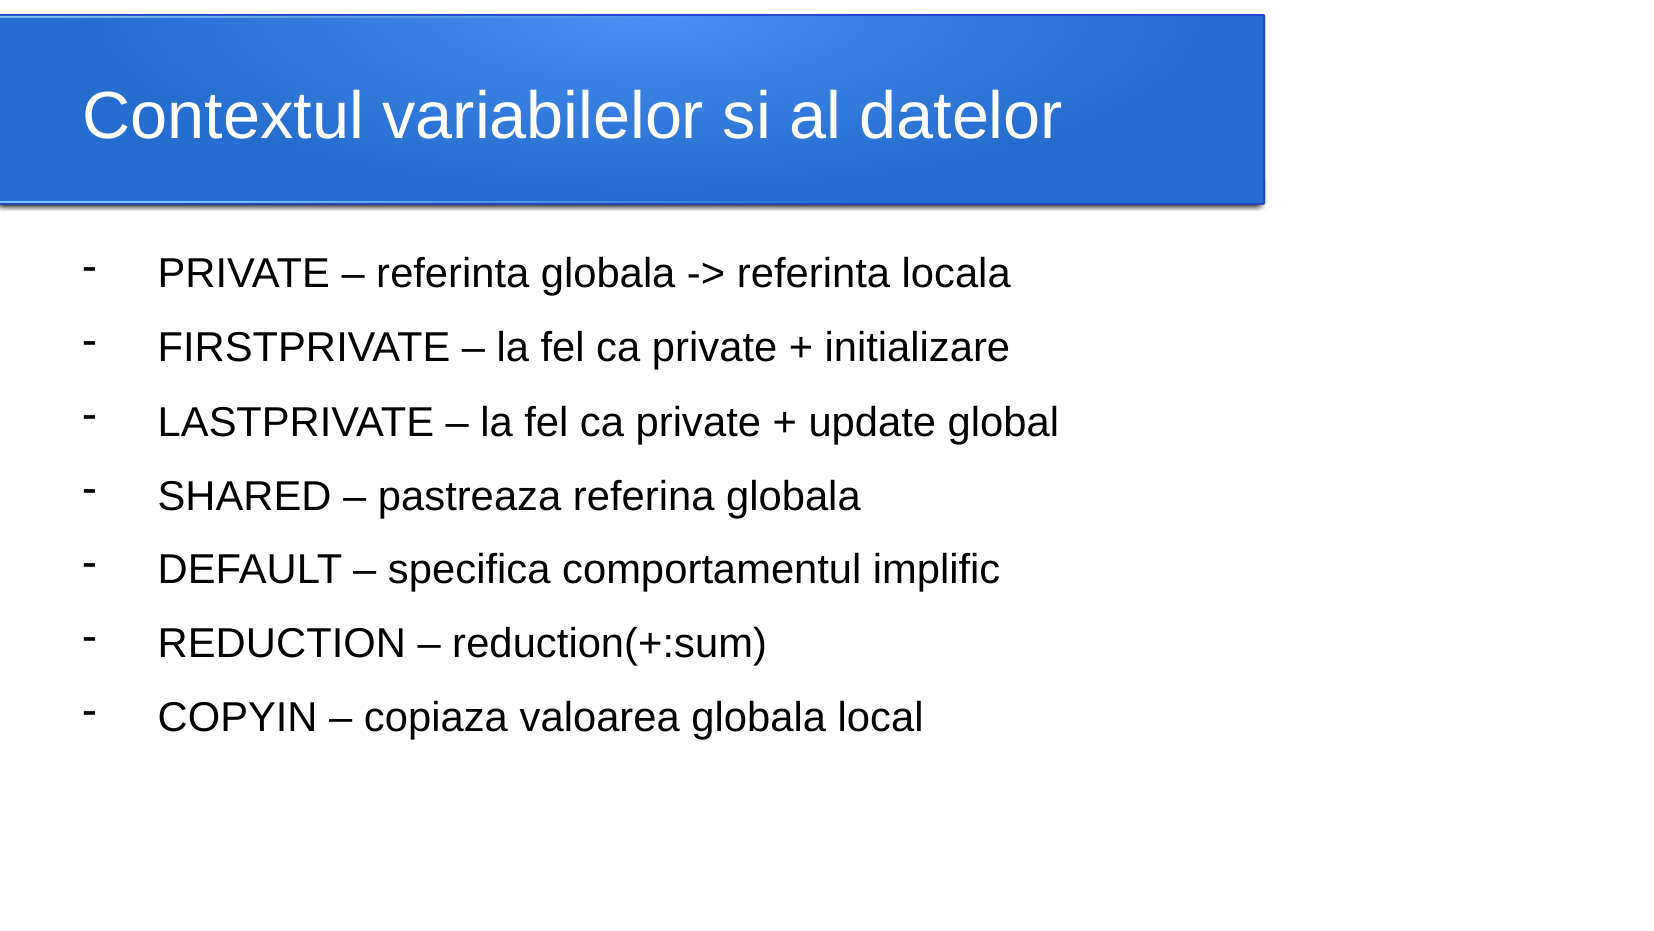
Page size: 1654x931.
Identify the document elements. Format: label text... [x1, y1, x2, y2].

title Contextul variabilelor si al datelor [82, 34, 1235, 190]
subtitle PRIVATE – referinta globala -> referinta locala FIRSTPRIVATE – la fel ca private + initializare LASTPRIVATE – la fel ca private + update global SHARED – pastreaza referina globala DEFAULT – specifica comportamentul implific REDUCTION – reduction(+:sum) COPYIN – copiaza valoarea globala local [82, 246, 1235, 786]
picture [0, 13, 1269, 211]
